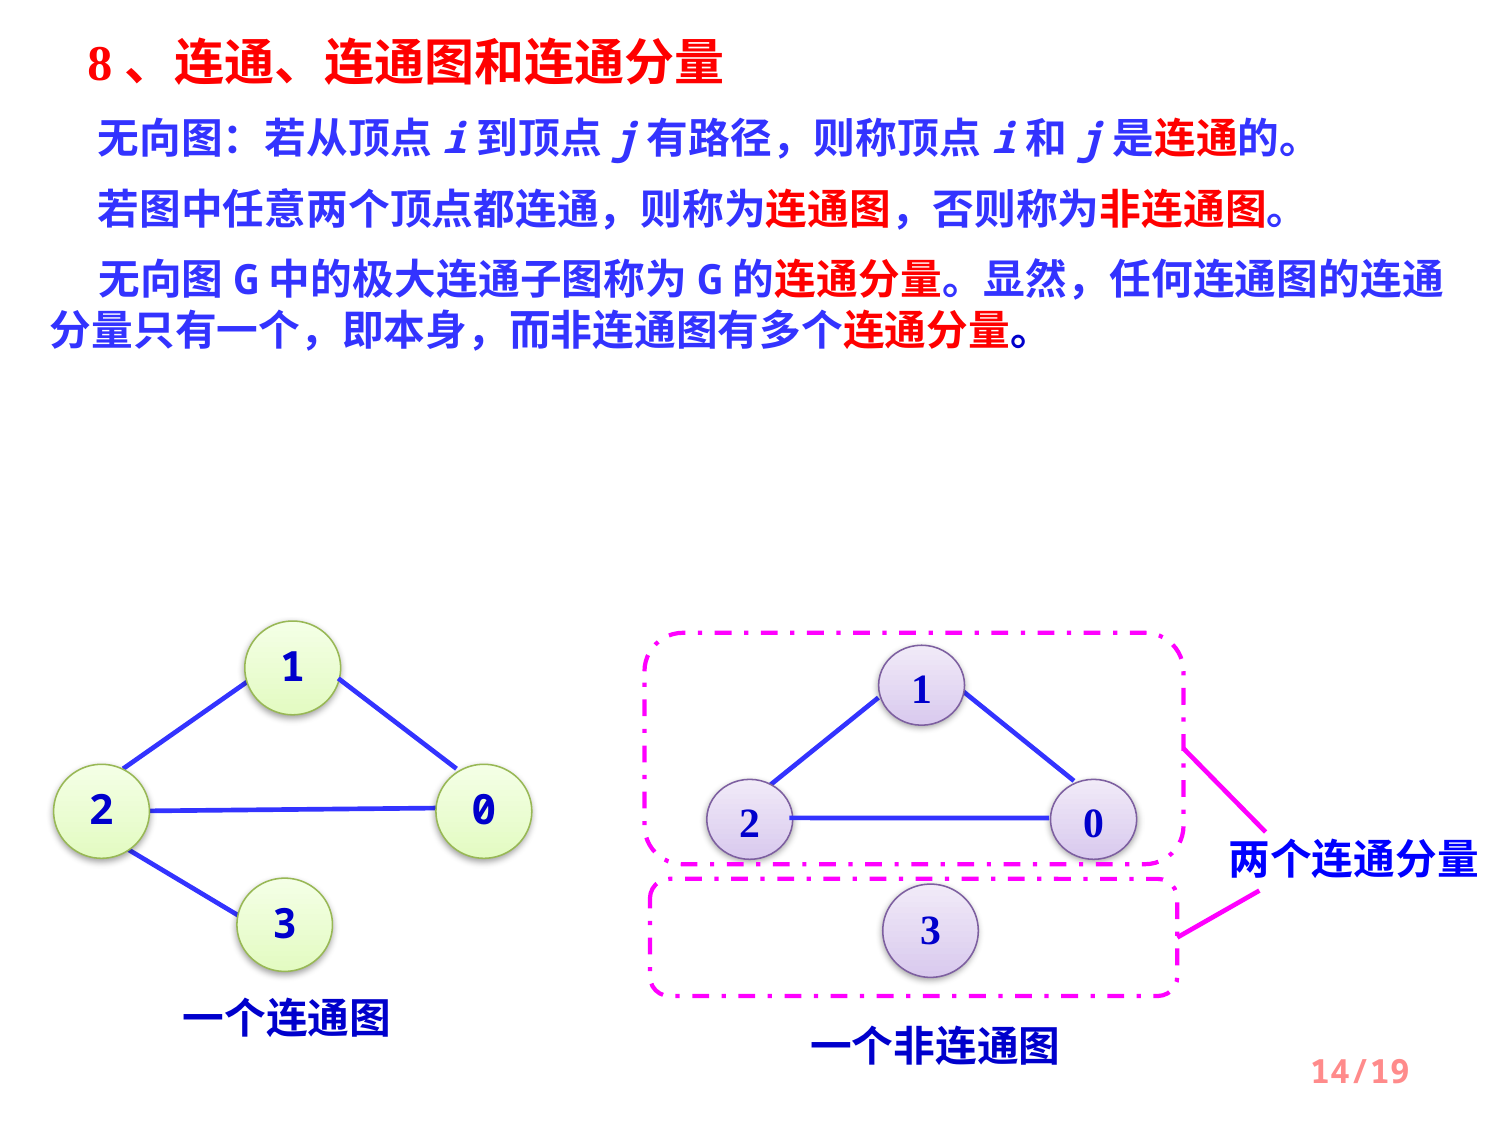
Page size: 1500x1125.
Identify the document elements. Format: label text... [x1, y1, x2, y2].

slide_number 14/19 [1074, 1042, 1425, 1103]
text_box 8、连通、连通图和连通分量 无向图：若从顶点i到顶点j有路径，则称顶点i和j是连通的。 若图中任意两个顶点都连通，则称为连通图，否则称为非连通图。 无向图G中的极大连通子图称为G的连通分量。显然，任何连通图的连通分量只有一个，即本身，而非连通图有多个连通分量。 [35, 23, 1459, 361]
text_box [706, 1005, 1137, 1079]
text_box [644, 632, 1500, 997]
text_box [53, 620, 532, 1051]
